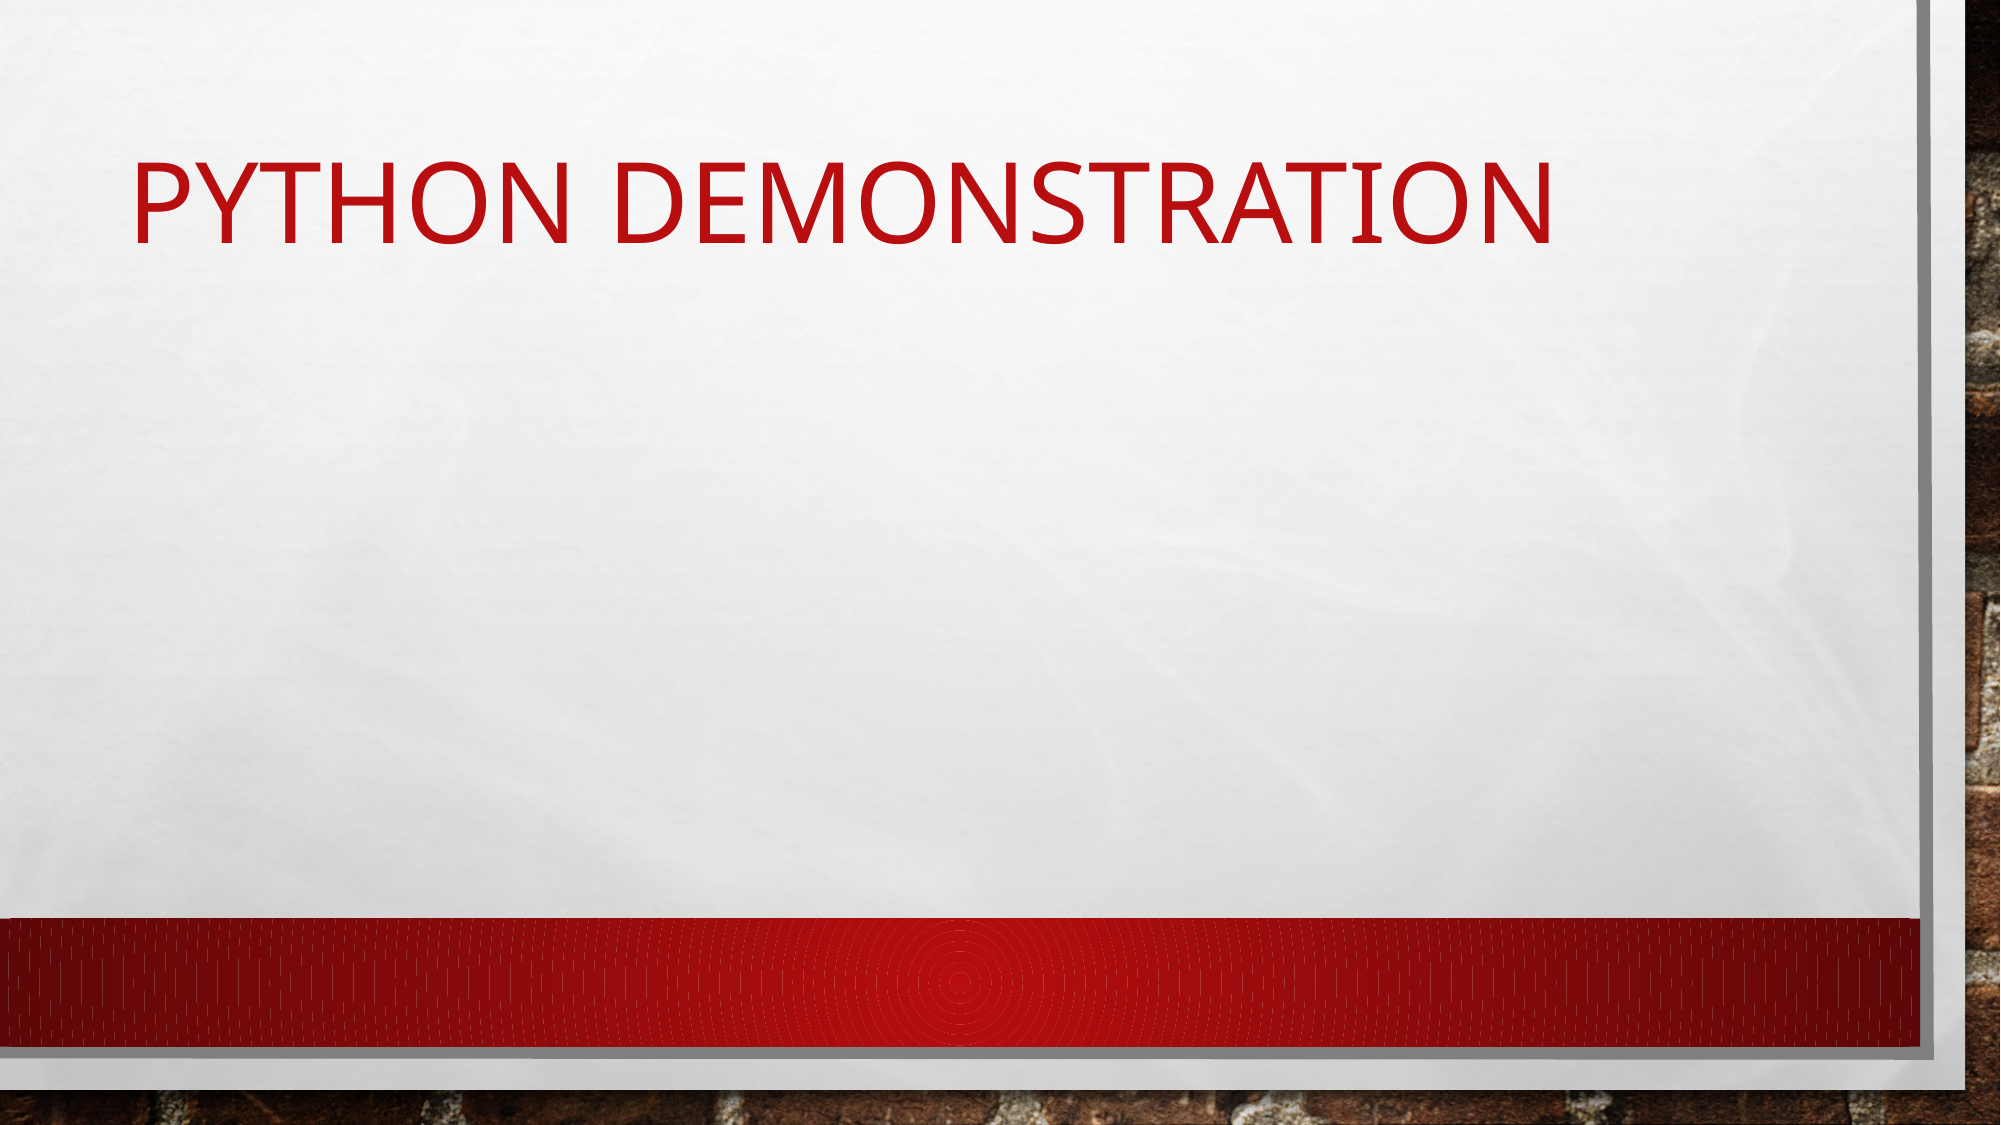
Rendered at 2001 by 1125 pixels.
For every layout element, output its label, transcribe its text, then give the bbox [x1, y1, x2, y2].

title python demonstration [112, 112, 1818, 302]
picture [0, 0, 2000, 1125]
